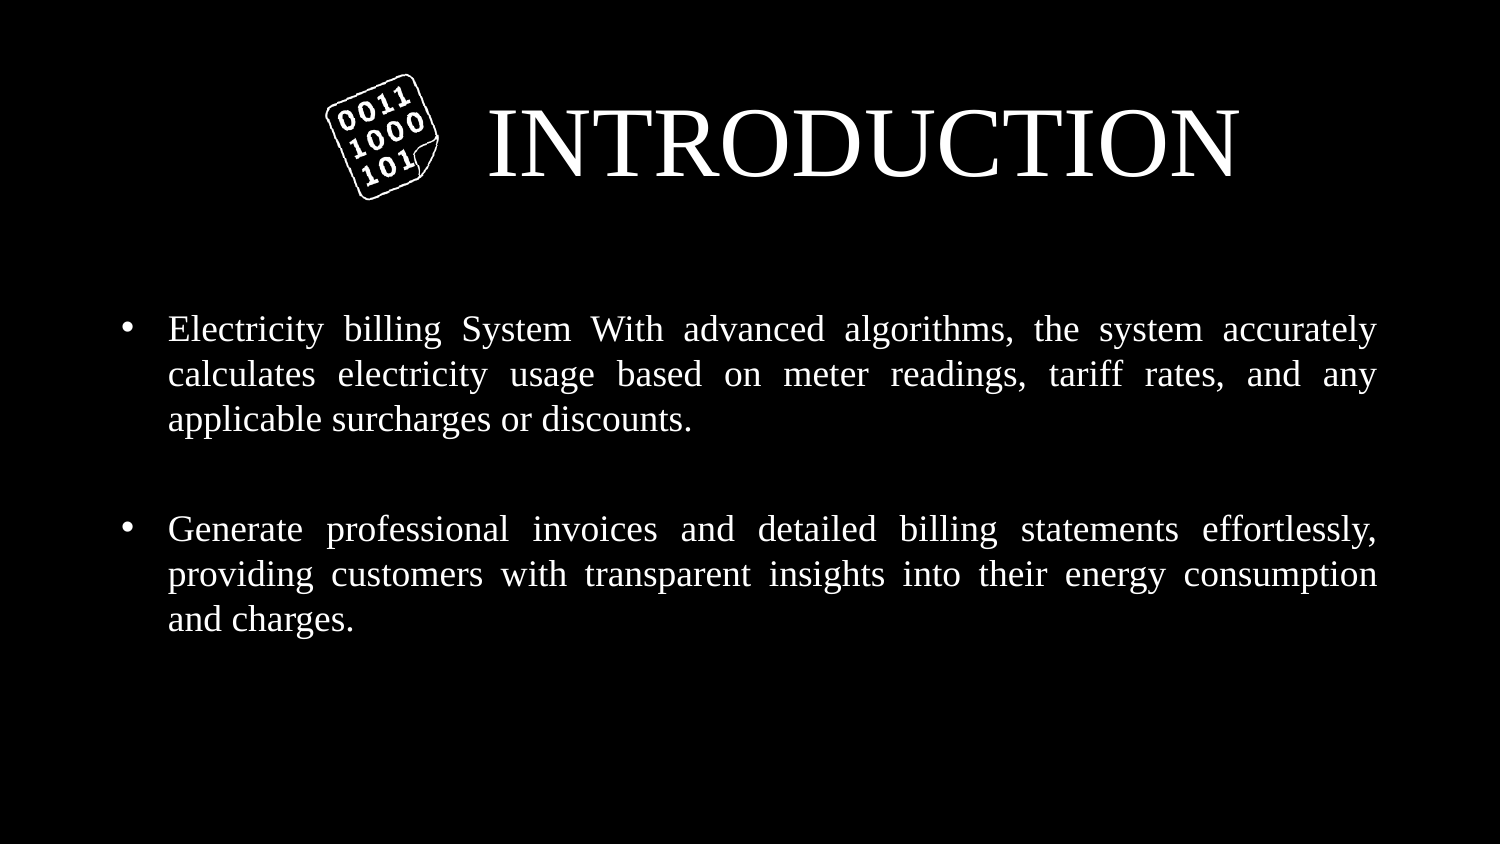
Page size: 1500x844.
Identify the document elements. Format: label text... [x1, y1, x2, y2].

text_box INTRODUCTION [453, 68, 1275, 204]
text_box Electricity billing System With advanced algorithms, the system accurately calculates electricity usage based on meter readings, tariff rates, and any applicable surcharges or discounts. [106, 296, 1394, 447]
text_box Generate professional invoices and detailed billing statements effortlessly, providing customers with transparent insights into their energy consumption and charges. [106, 496, 1394, 647]
picture [316, 71, 448, 203]
